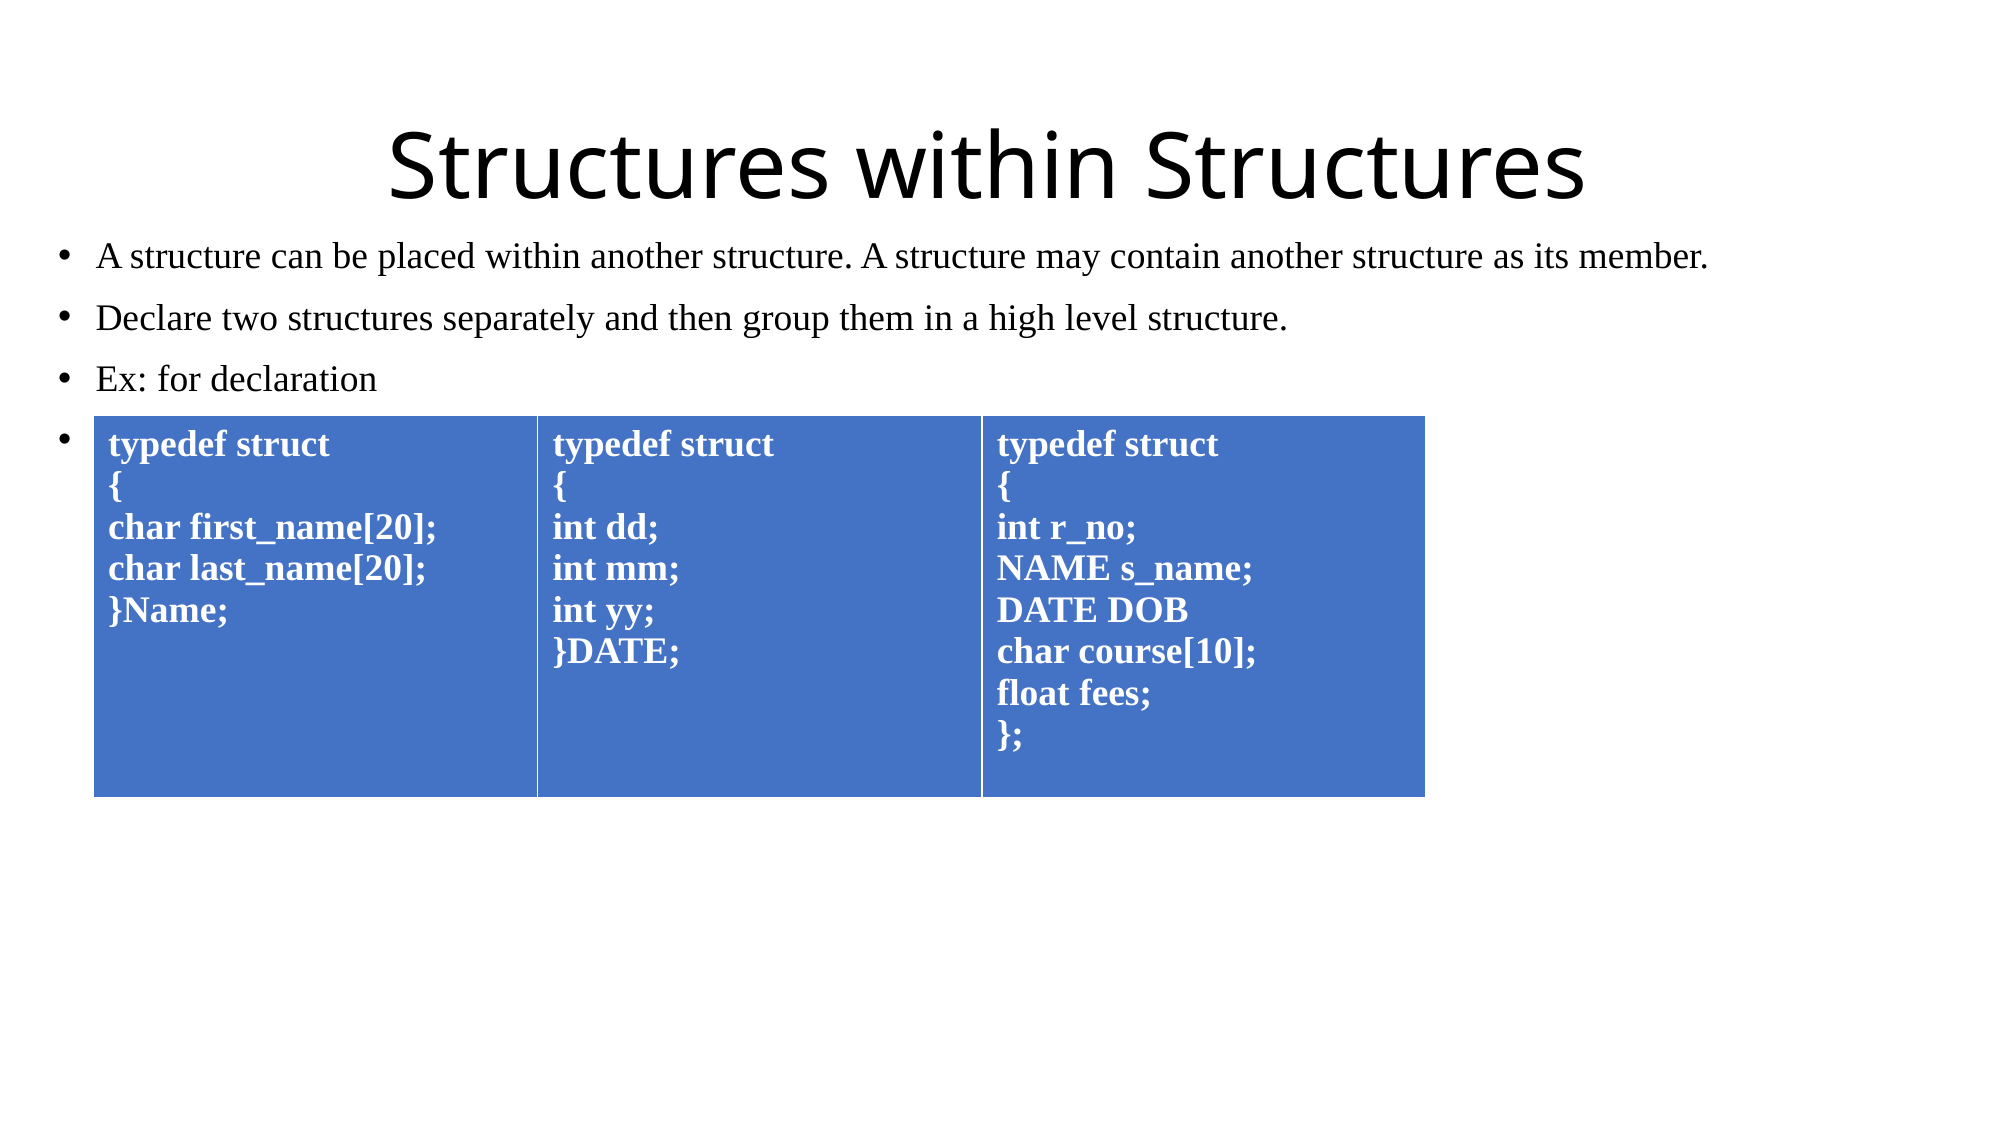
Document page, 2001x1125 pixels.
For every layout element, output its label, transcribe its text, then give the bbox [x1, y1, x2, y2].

list A structure can be placed within another structure. A structure may contain another structure as its member. Declare two structures separately and then group them in a high level structure. Ex: for declaration [43, 229, 1950, 1075]
table_header typedef struct { char first_name[20]; char last_name[20]; }Name; [94, 416, 537, 797]
table_header typedef struct { int dd; int mm; int yy; }DATE; [538, 416, 981, 797]
title Structures within Structures [137, 59, 1863, 229]
table_header typedef struct { int r_no; NAME s_name; DATE DOB char course[10]; float fees; }; [983, 416, 1425, 797]
